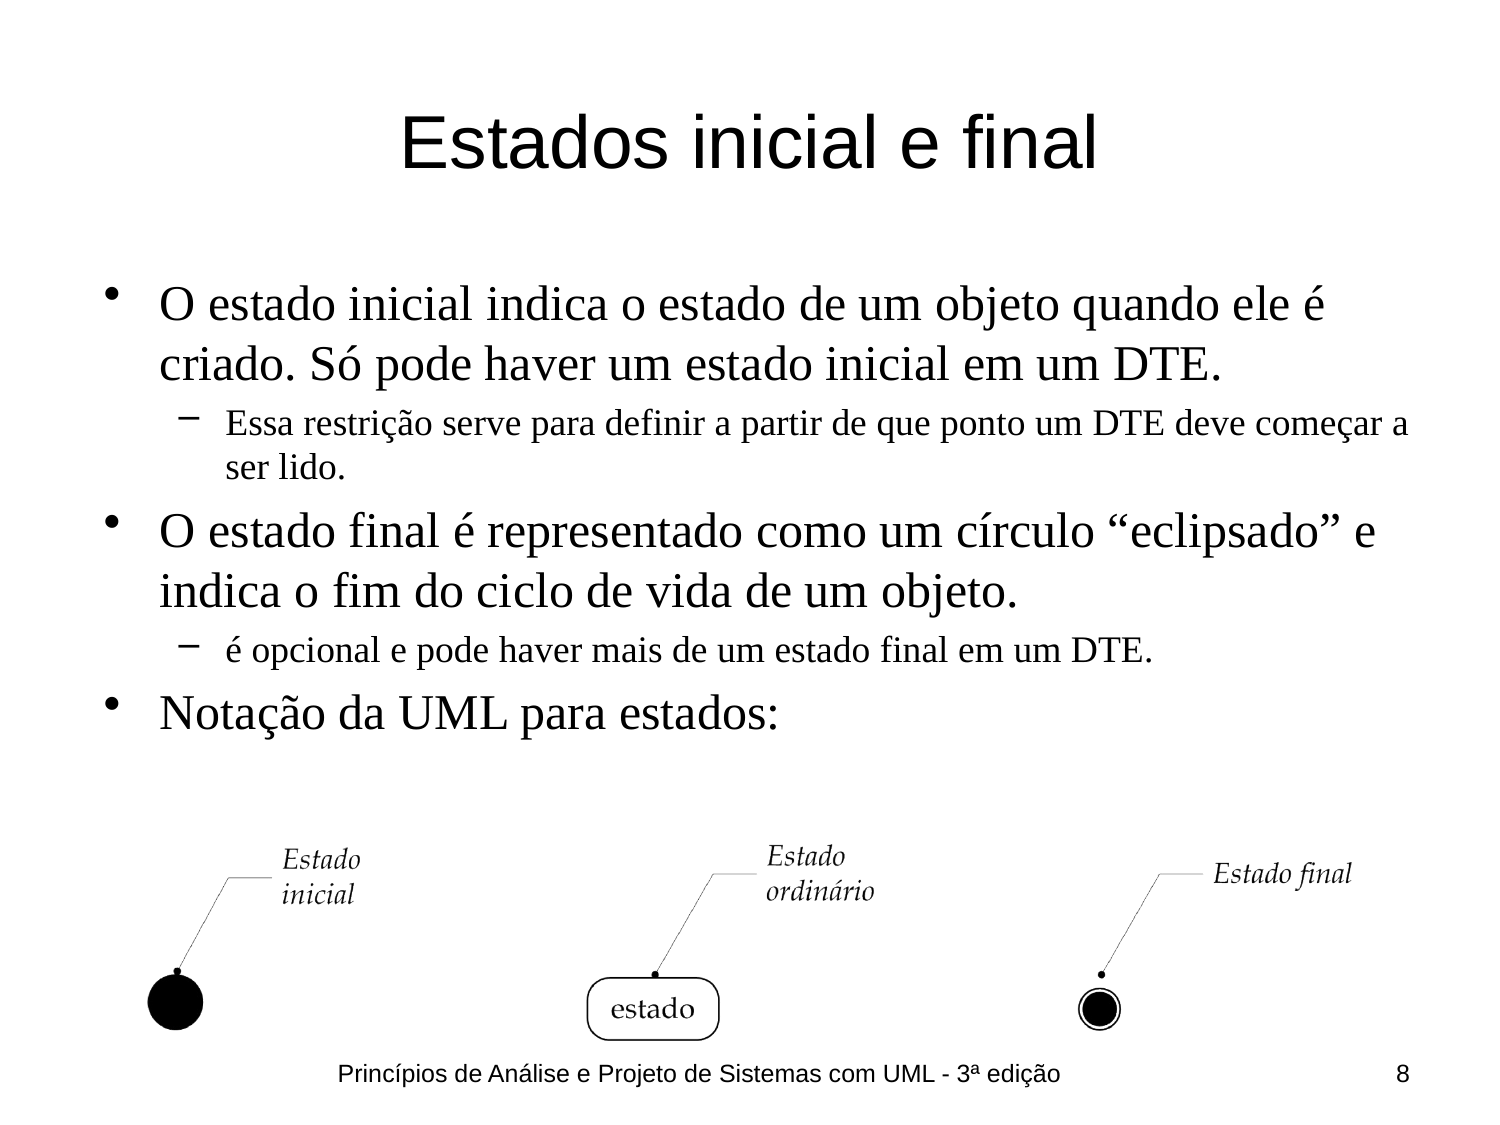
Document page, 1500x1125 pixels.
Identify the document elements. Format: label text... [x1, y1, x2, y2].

list O estado inicial indica o estado de um objeto quando ele é criado. Só pode haver um estado inicial em um DTE. Essa restrição serve para definir a partir de que ponto um DTE deve começar a ser lido. O estado final é representado como um círculo “eclipsado” e indica o fim do ciclo de vida de um objeto. é opcional e pode haver mais de um estado final em um DTE. Notação da UML para estados: [88, 262, 1448, 788]
slide_number 8 [1237, 1049, 1426, 1103]
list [147, 833, 1353, 1041]
title Estados inicial e final [74, 44, 1426, 233]
footer Princípios de Análise e Projeto de Sistemas com UML - 3ª edição [199, 1050, 1201, 1103]
